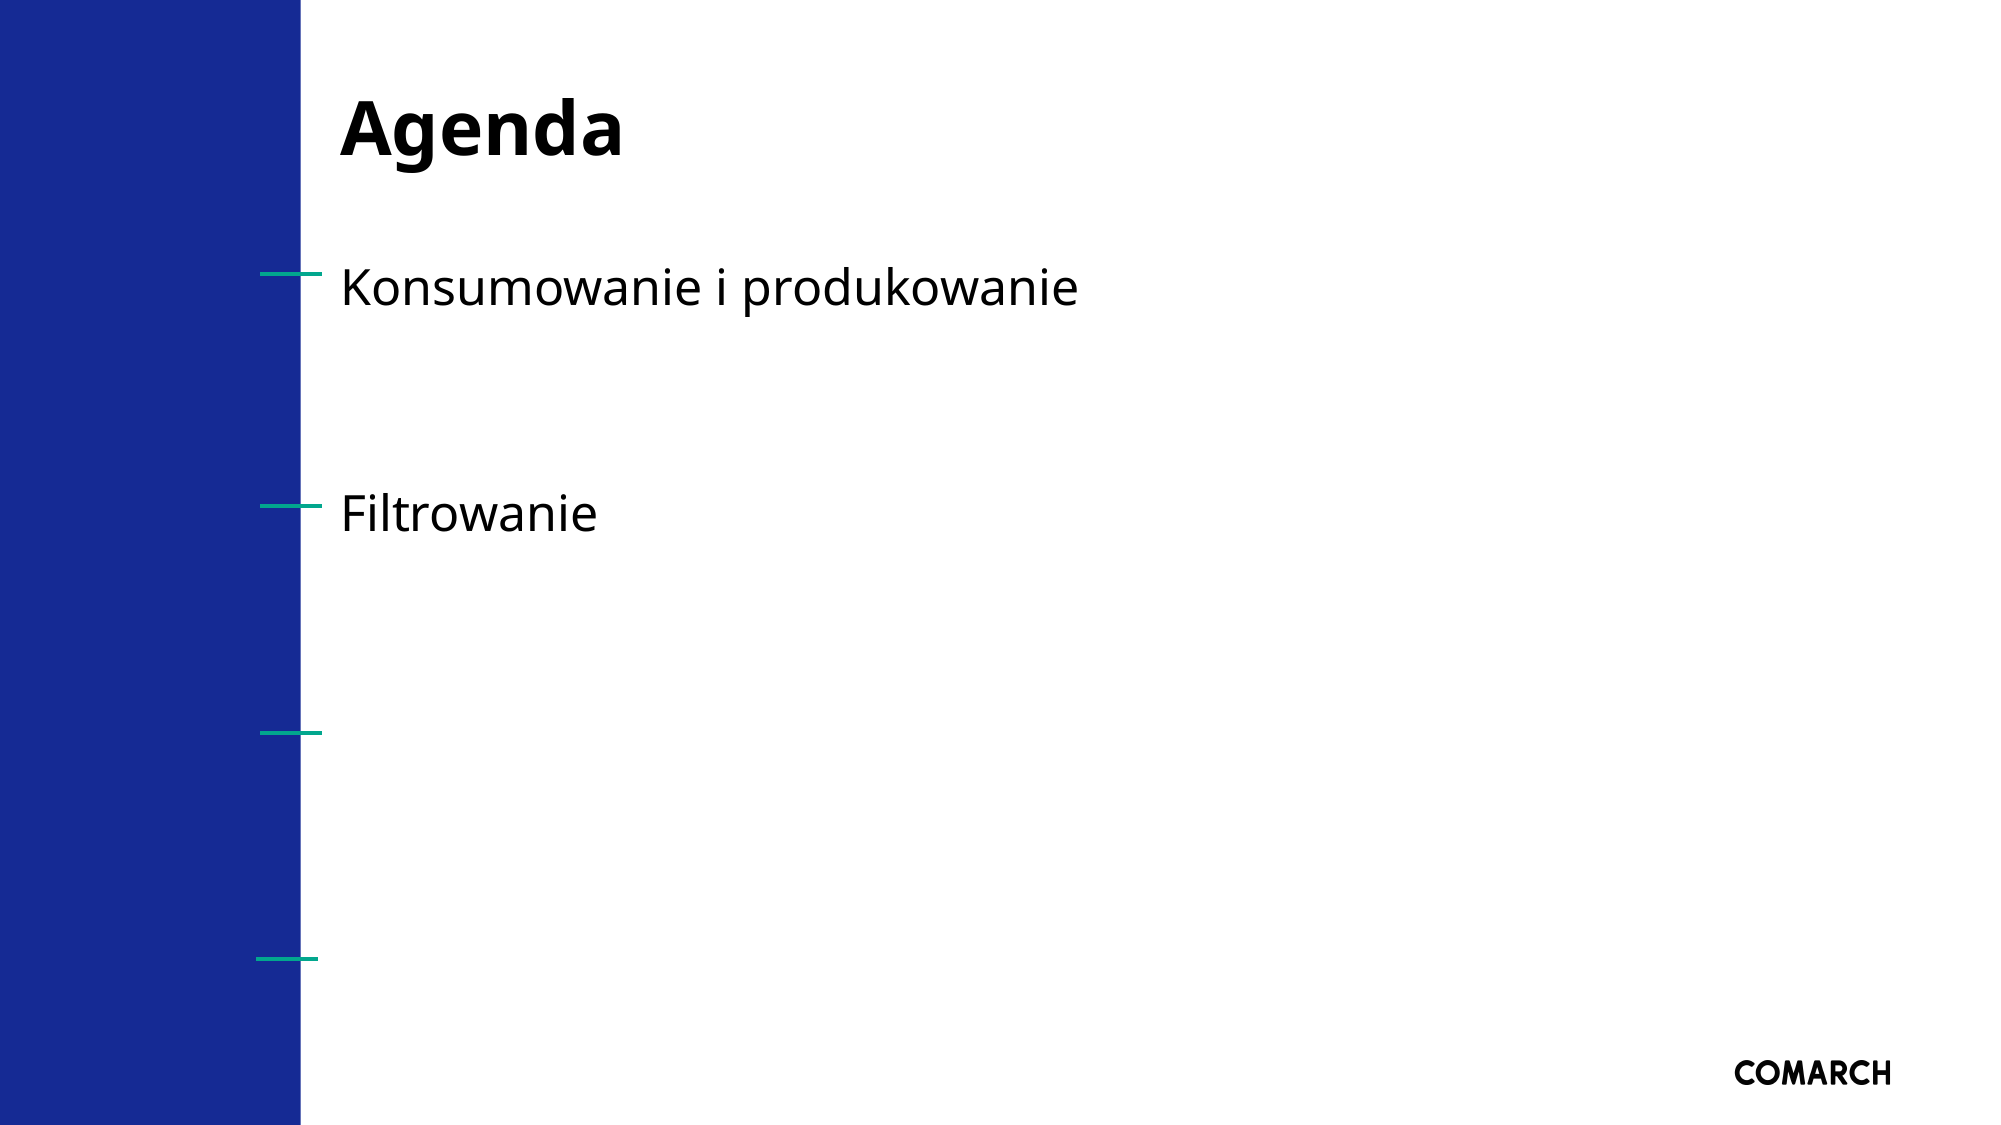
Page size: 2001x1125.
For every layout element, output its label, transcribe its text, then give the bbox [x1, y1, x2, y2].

list Konsumowanie i produkowanie [340, 222, 1889, 336]
picture [1734, 1060, 1891, 1085]
title Agenda [340, 0, 1889, 185]
list Filtrowanie [340, 448, 1889, 563]
